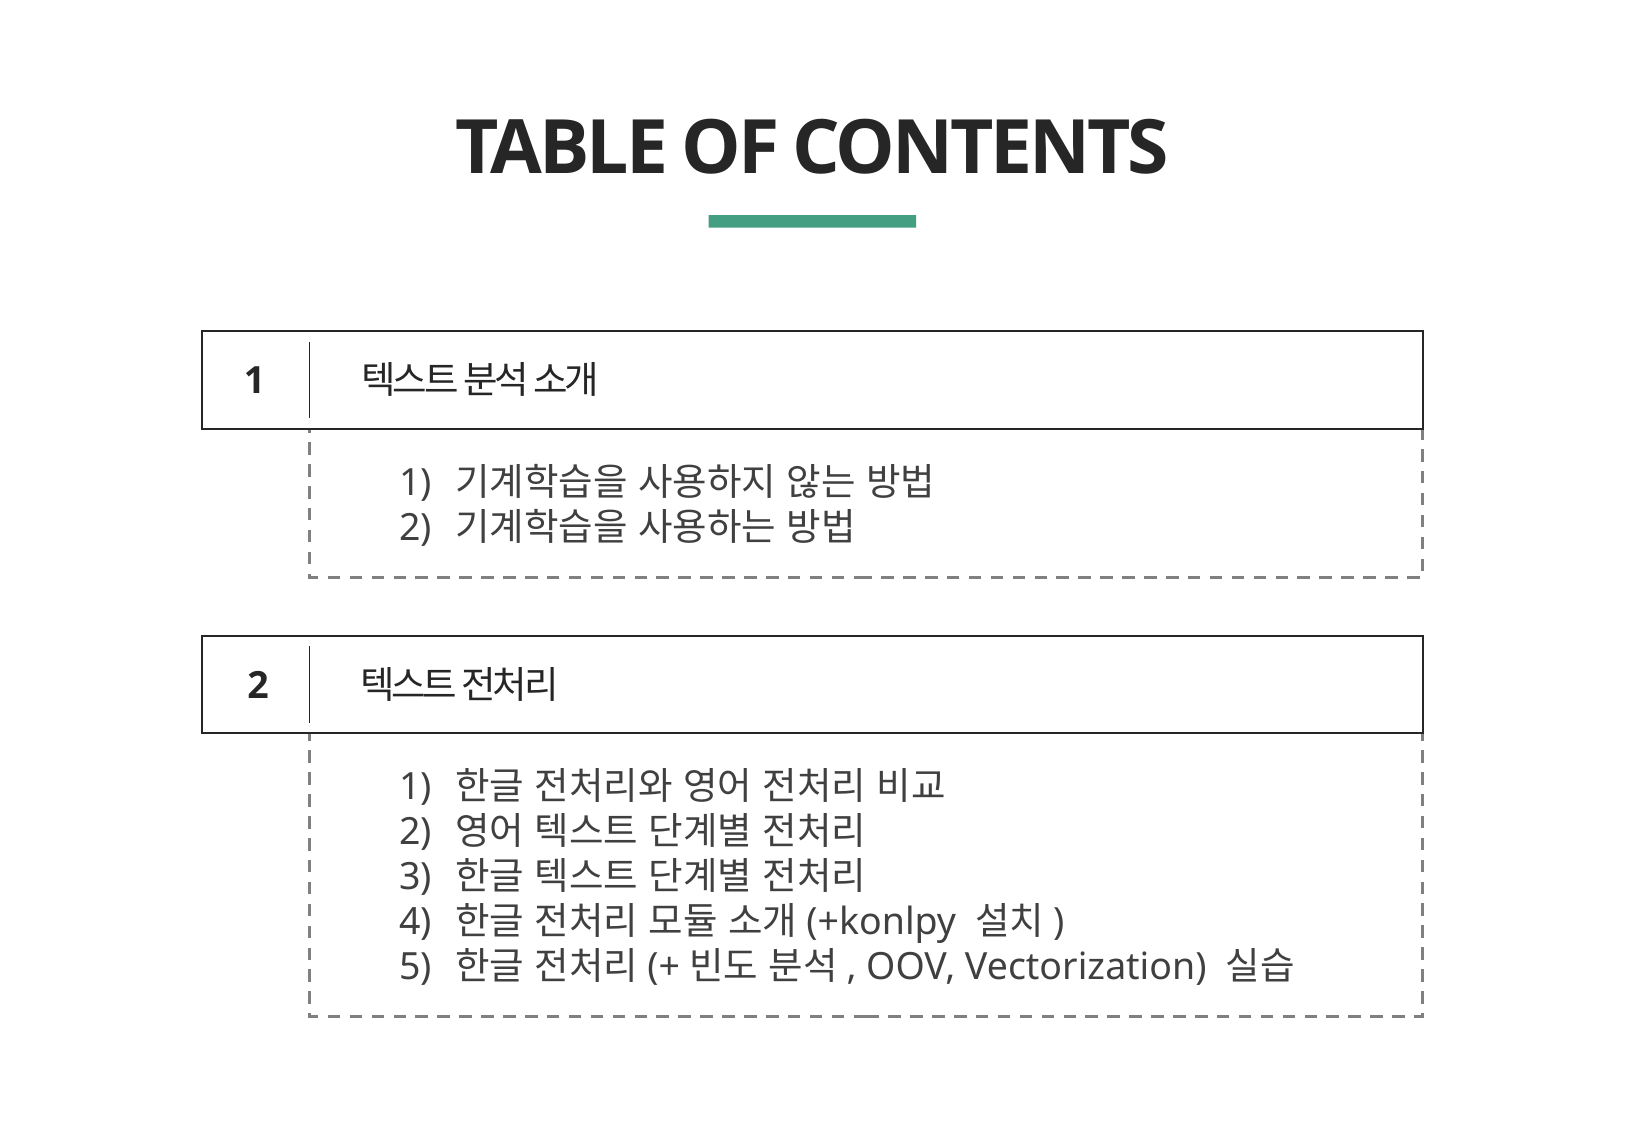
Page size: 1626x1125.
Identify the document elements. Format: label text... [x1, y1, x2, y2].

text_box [201, 635, 1423, 734]
text_box 한글 전처리와 영어 전처리 비교 영어 텍스트 단계별 전처리 한글 텍스트 단계별 전처리 한글 전처리 모듈 소개(+konlpy 설치) 한글 전처리(+빈도 분석, OOV, Vectorization) 실습 [308, 734, 1424, 1018]
text_box TABLE OF CONTENTS [440, 90, 1184, 196]
text_box [708, 214, 917, 229]
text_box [201, 330, 1423, 429]
text_box 기계학습을 사용하지 않는 방법 기계학습을 사용하는 방법 [308, 430, 1424, 578]
